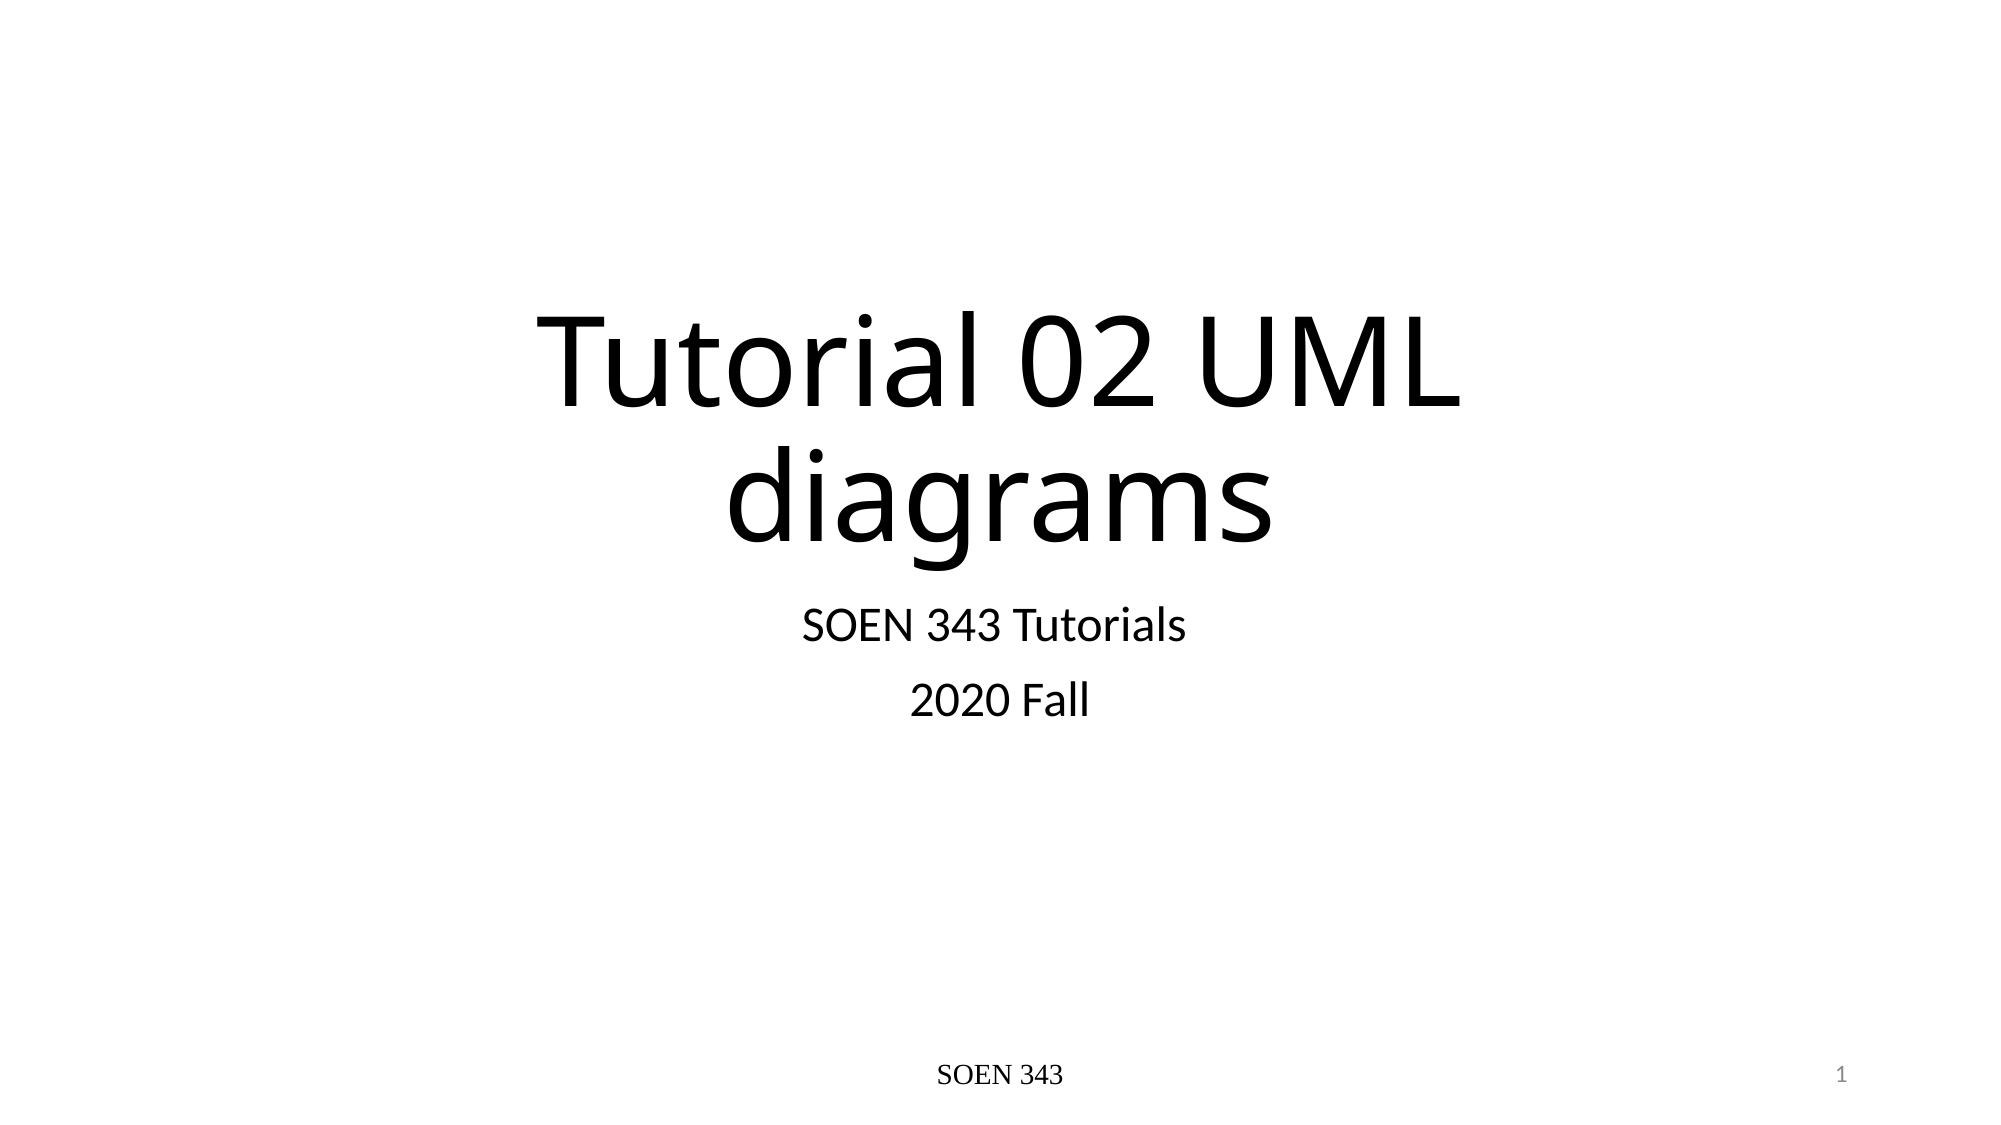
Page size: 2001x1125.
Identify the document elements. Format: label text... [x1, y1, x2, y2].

slide_number 1 [1412, 1042, 1863, 1103]
title Tutorial 02 UML diagrams [249, 184, 1750, 576]
subtitle SOEN 343 Tutorials 2020 Fall [249, 590, 1750, 863]
footer SOEN 343 [662, 1042, 1338, 1103]
